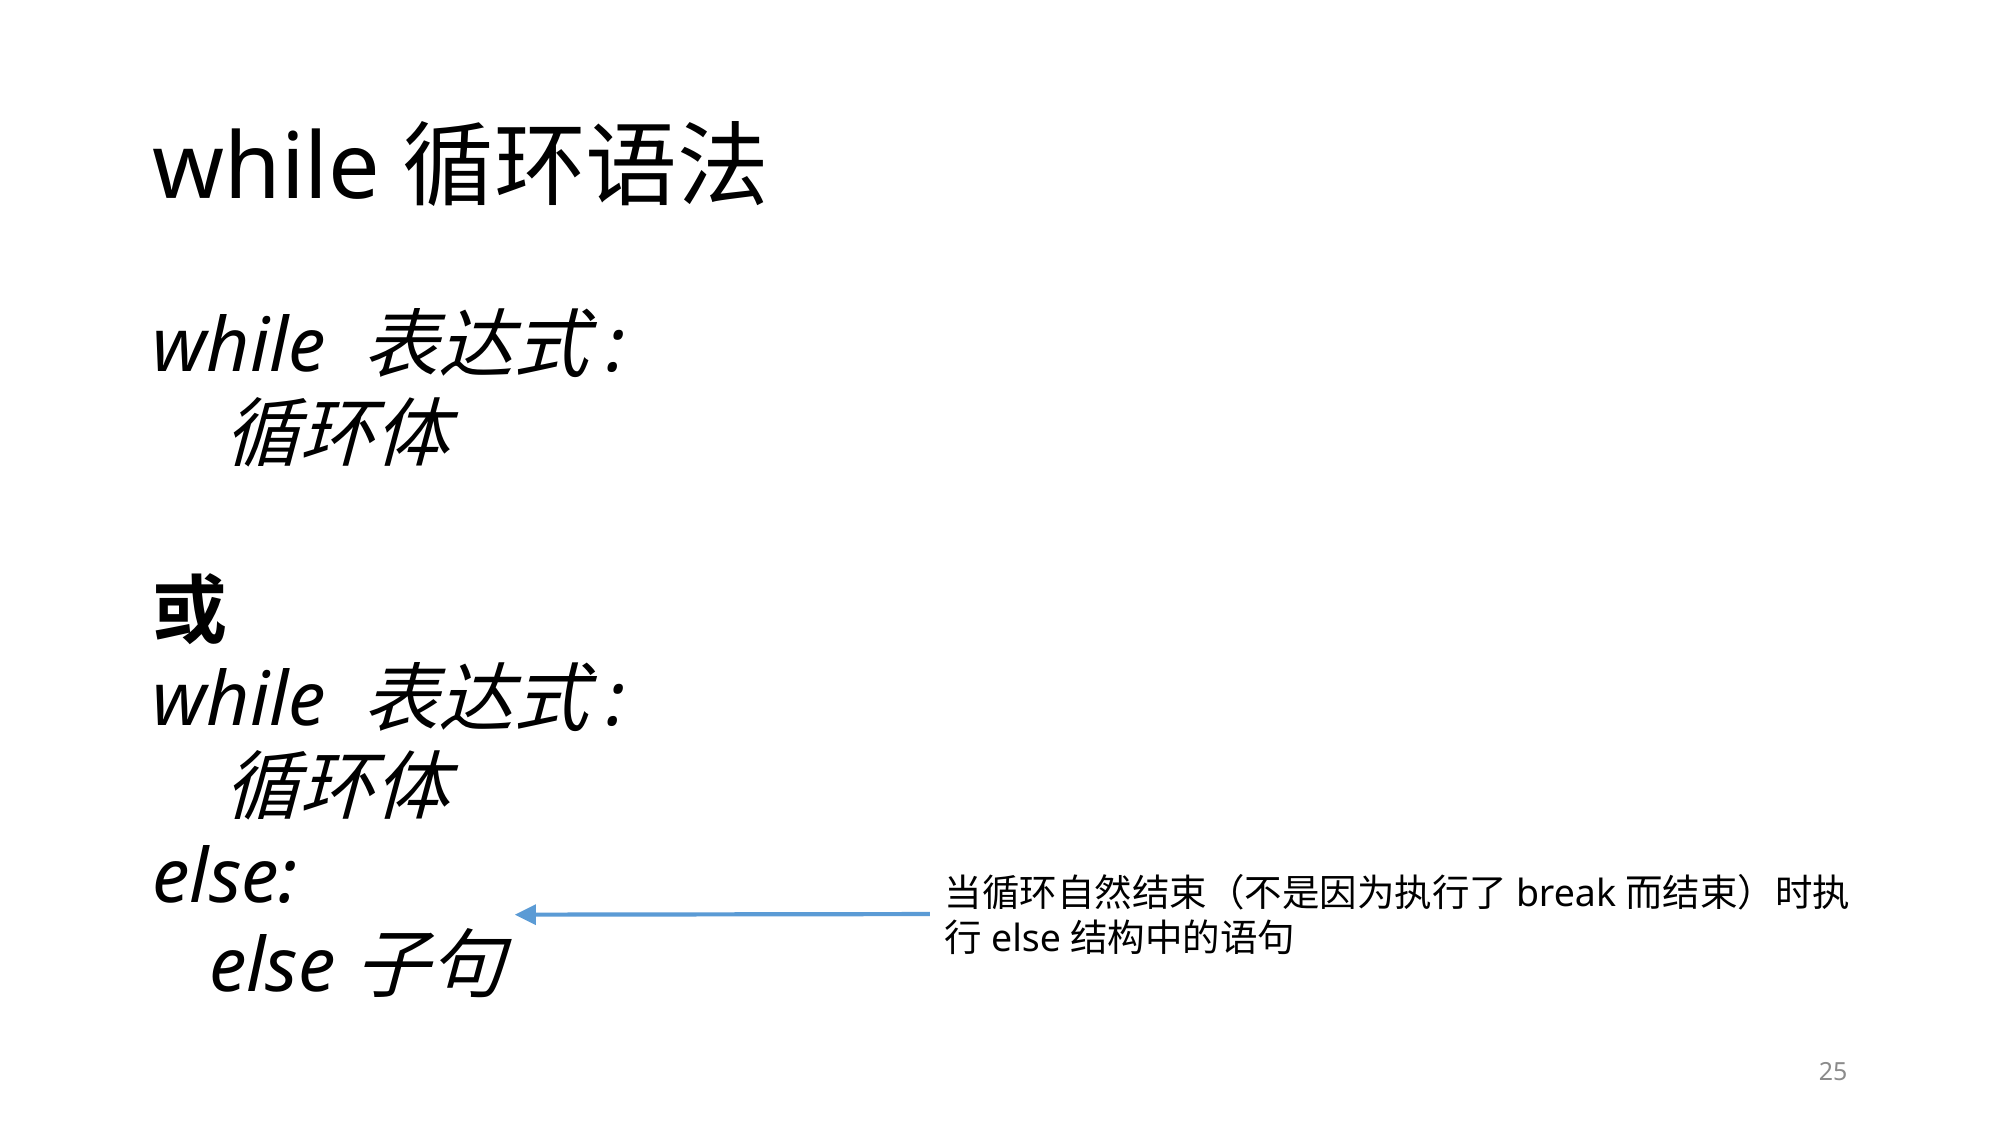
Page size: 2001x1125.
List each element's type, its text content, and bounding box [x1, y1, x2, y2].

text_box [515, 861, 1895, 968]
slide_number 25 [1412, 1042, 1863, 1103]
title while循环语法 [137, 59, 1863, 278]
list while 表达式: 循环体 或 while 表达式: 循环体 else: else子句 [137, 299, 1863, 1014]
